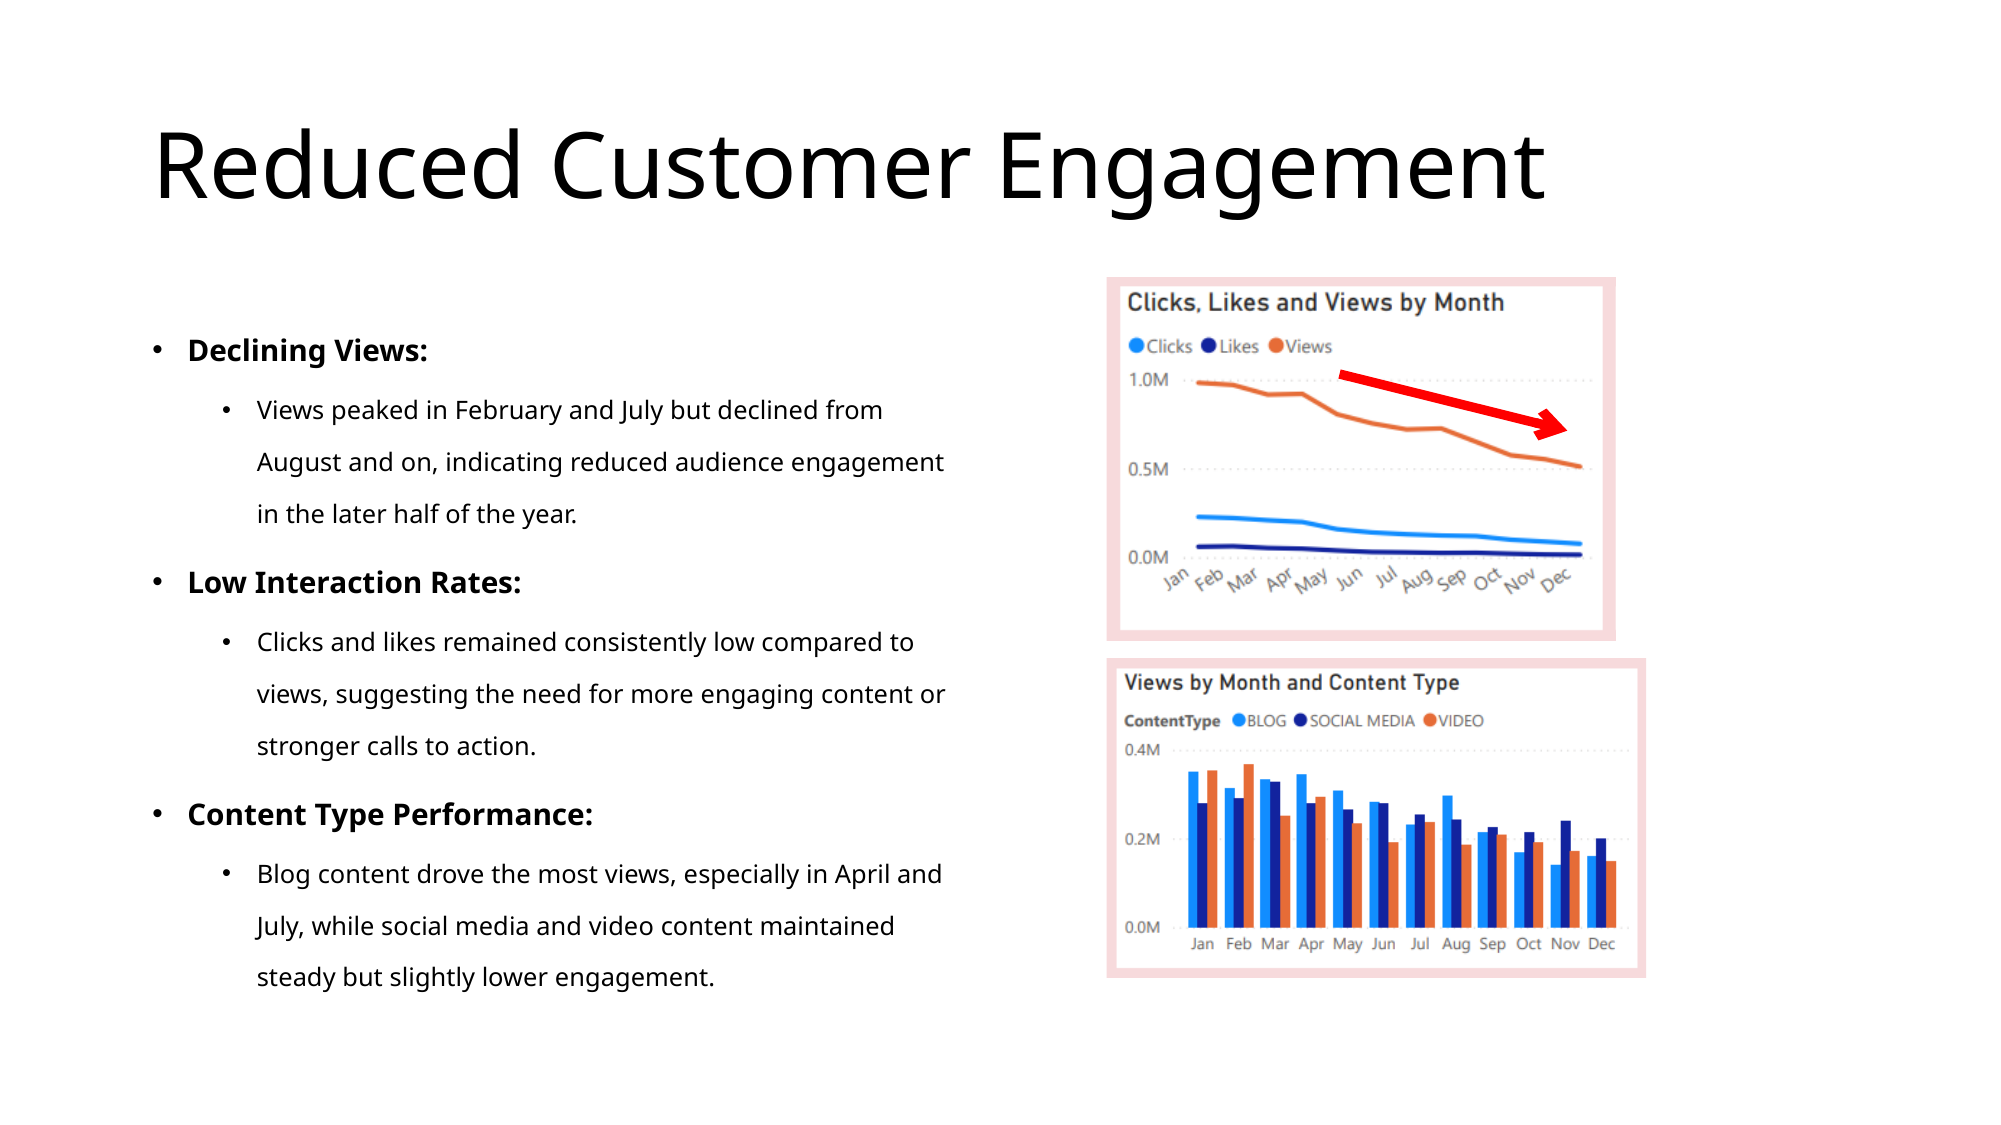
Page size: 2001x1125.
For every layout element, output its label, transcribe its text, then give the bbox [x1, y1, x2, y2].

title Reduced Customer Engagement [137, 59, 1863, 278]
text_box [1339, 373, 1568, 432]
picture [1106, 658, 1647, 979]
picture [1106, 276, 1617, 642]
list Declining Views: Views peaked in February and July but declined from August and on, indicating reduced audience engagement in the later half of the year. Low Interaction Rates: Clicks and likes remained consistently low compared to views, suggesting the need for more engaging content or stronger calls to action. Content Type Performance: Blog content drove the most views, especially in April and July, while social media and video content maintained steady but slightly lower engagement. [137, 299, 988, 1014]
